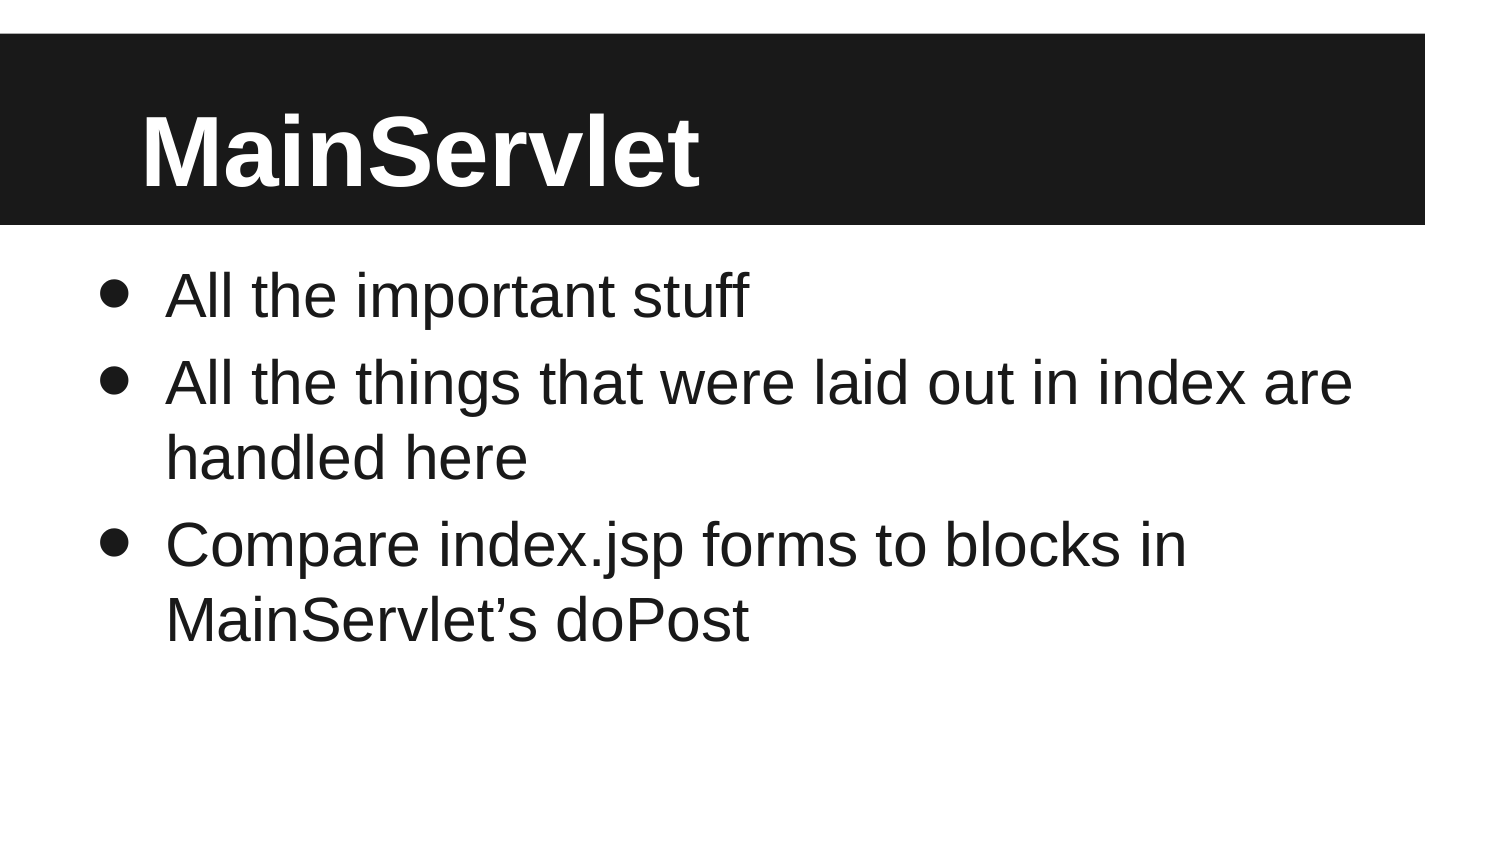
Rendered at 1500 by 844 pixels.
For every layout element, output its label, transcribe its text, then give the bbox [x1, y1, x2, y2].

title MainServlet [75, 33, 1425, 221]
list All the important stuff All the things that were laid out in index are handled here Compare index.jsp forms to blocks in MainServlet’s doPost [75, 239, 1425, 808]
